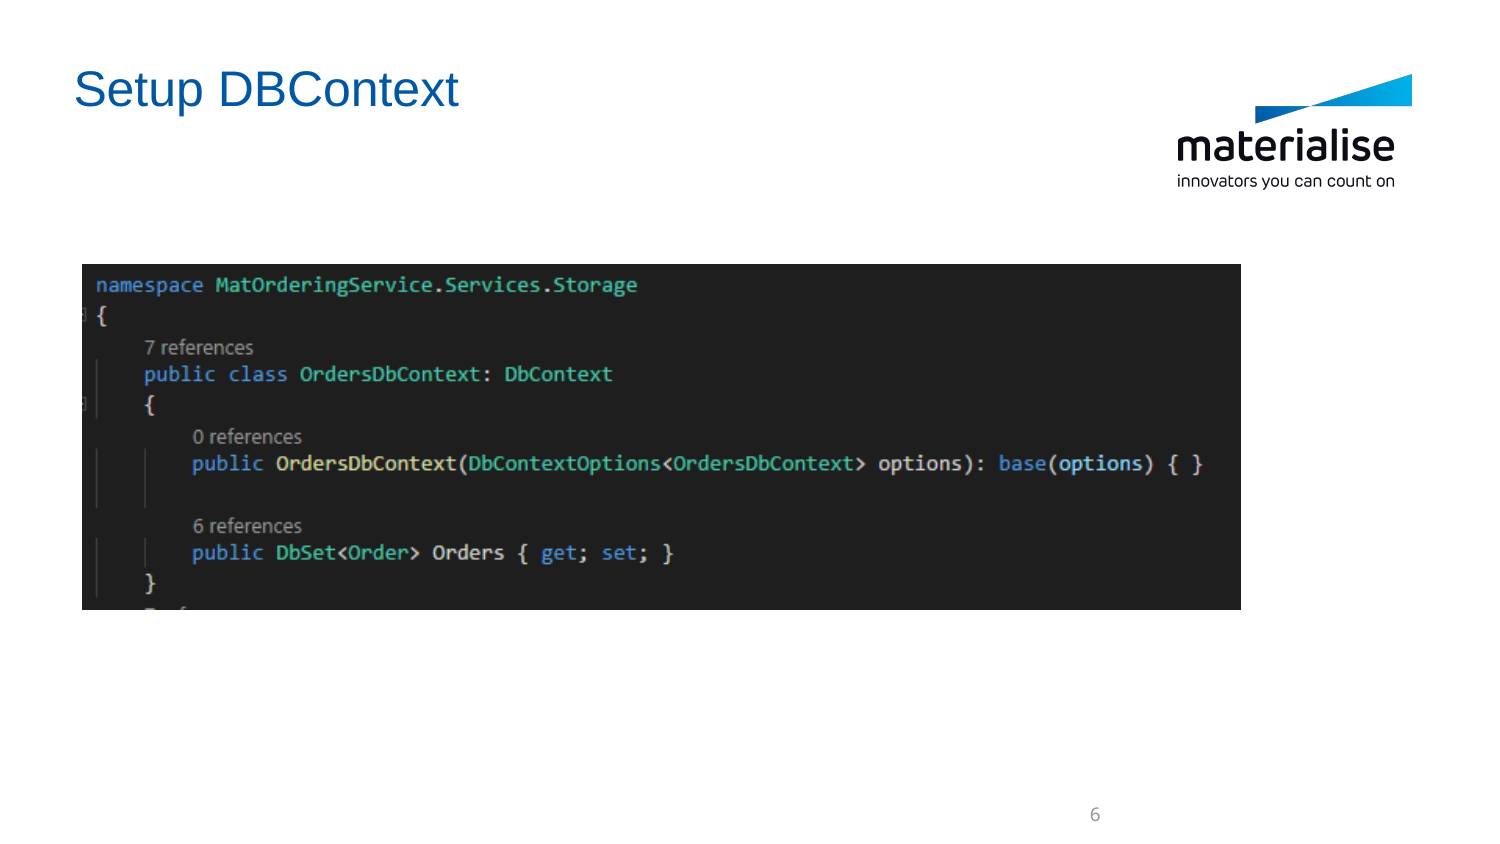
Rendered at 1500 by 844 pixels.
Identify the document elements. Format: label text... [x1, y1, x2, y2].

slide_number 6 [1074, 794, 1425, 844]
picture [82, 264, 1241, 610]
picture [1178, 74, 1412, 190]
title Setup DBContext [58, 47, 1164, 126]
